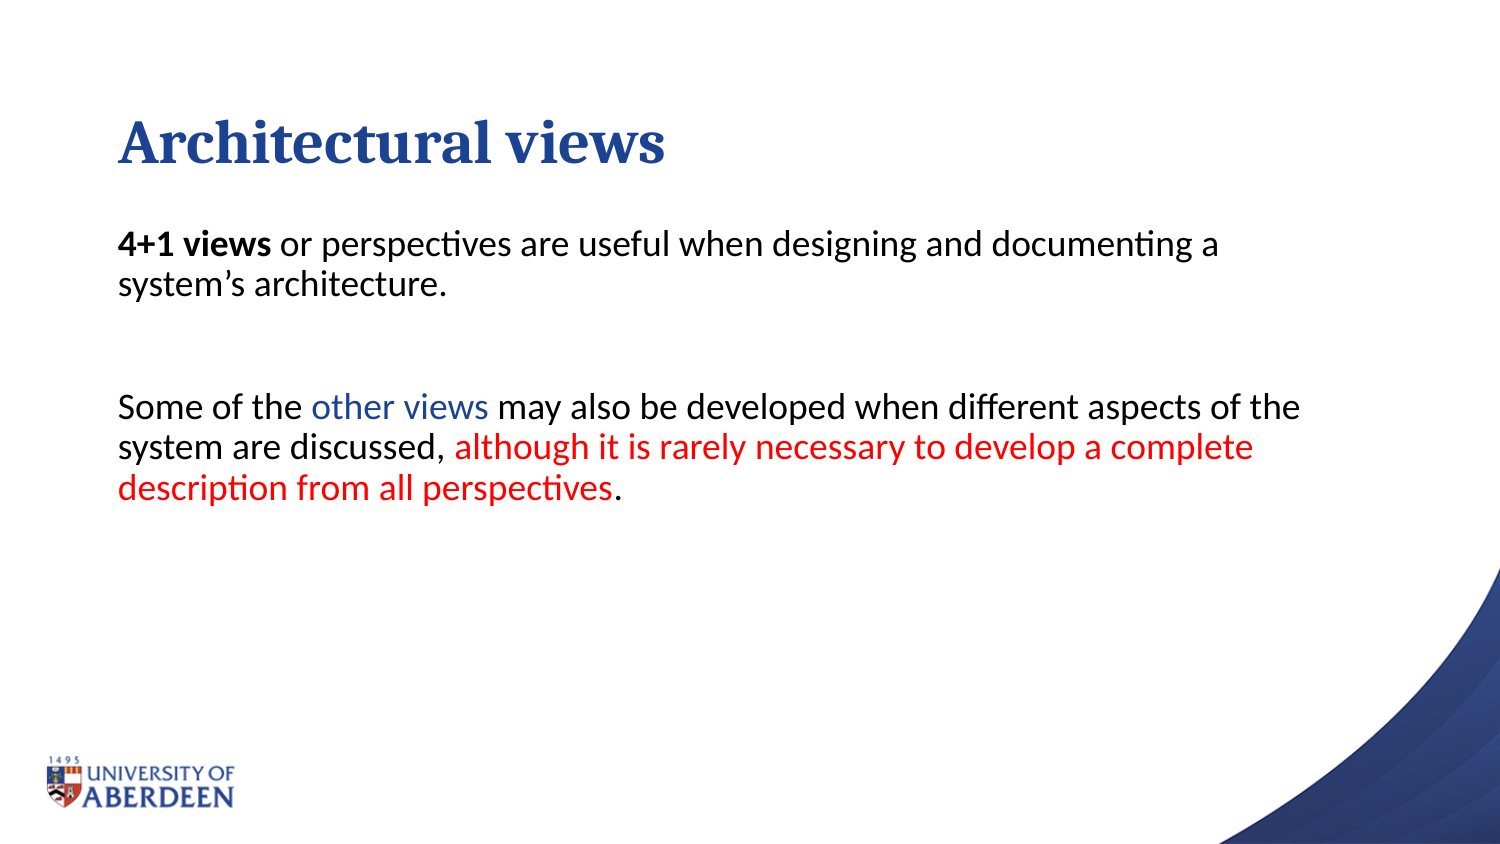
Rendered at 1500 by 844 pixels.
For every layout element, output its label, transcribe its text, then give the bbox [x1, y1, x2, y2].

title Architectural views [103, 91, 1372, 196]
picture [0, 0, 1500, 844]
list 4+1 views or perspectives are useful when designing and documenting a system’s architecture. Some of the other views may also be developed when different aspects of the system are discussed, although it is rarely necessary to develop a complete description from all perspectives. [103, 216, 1372, 735]
